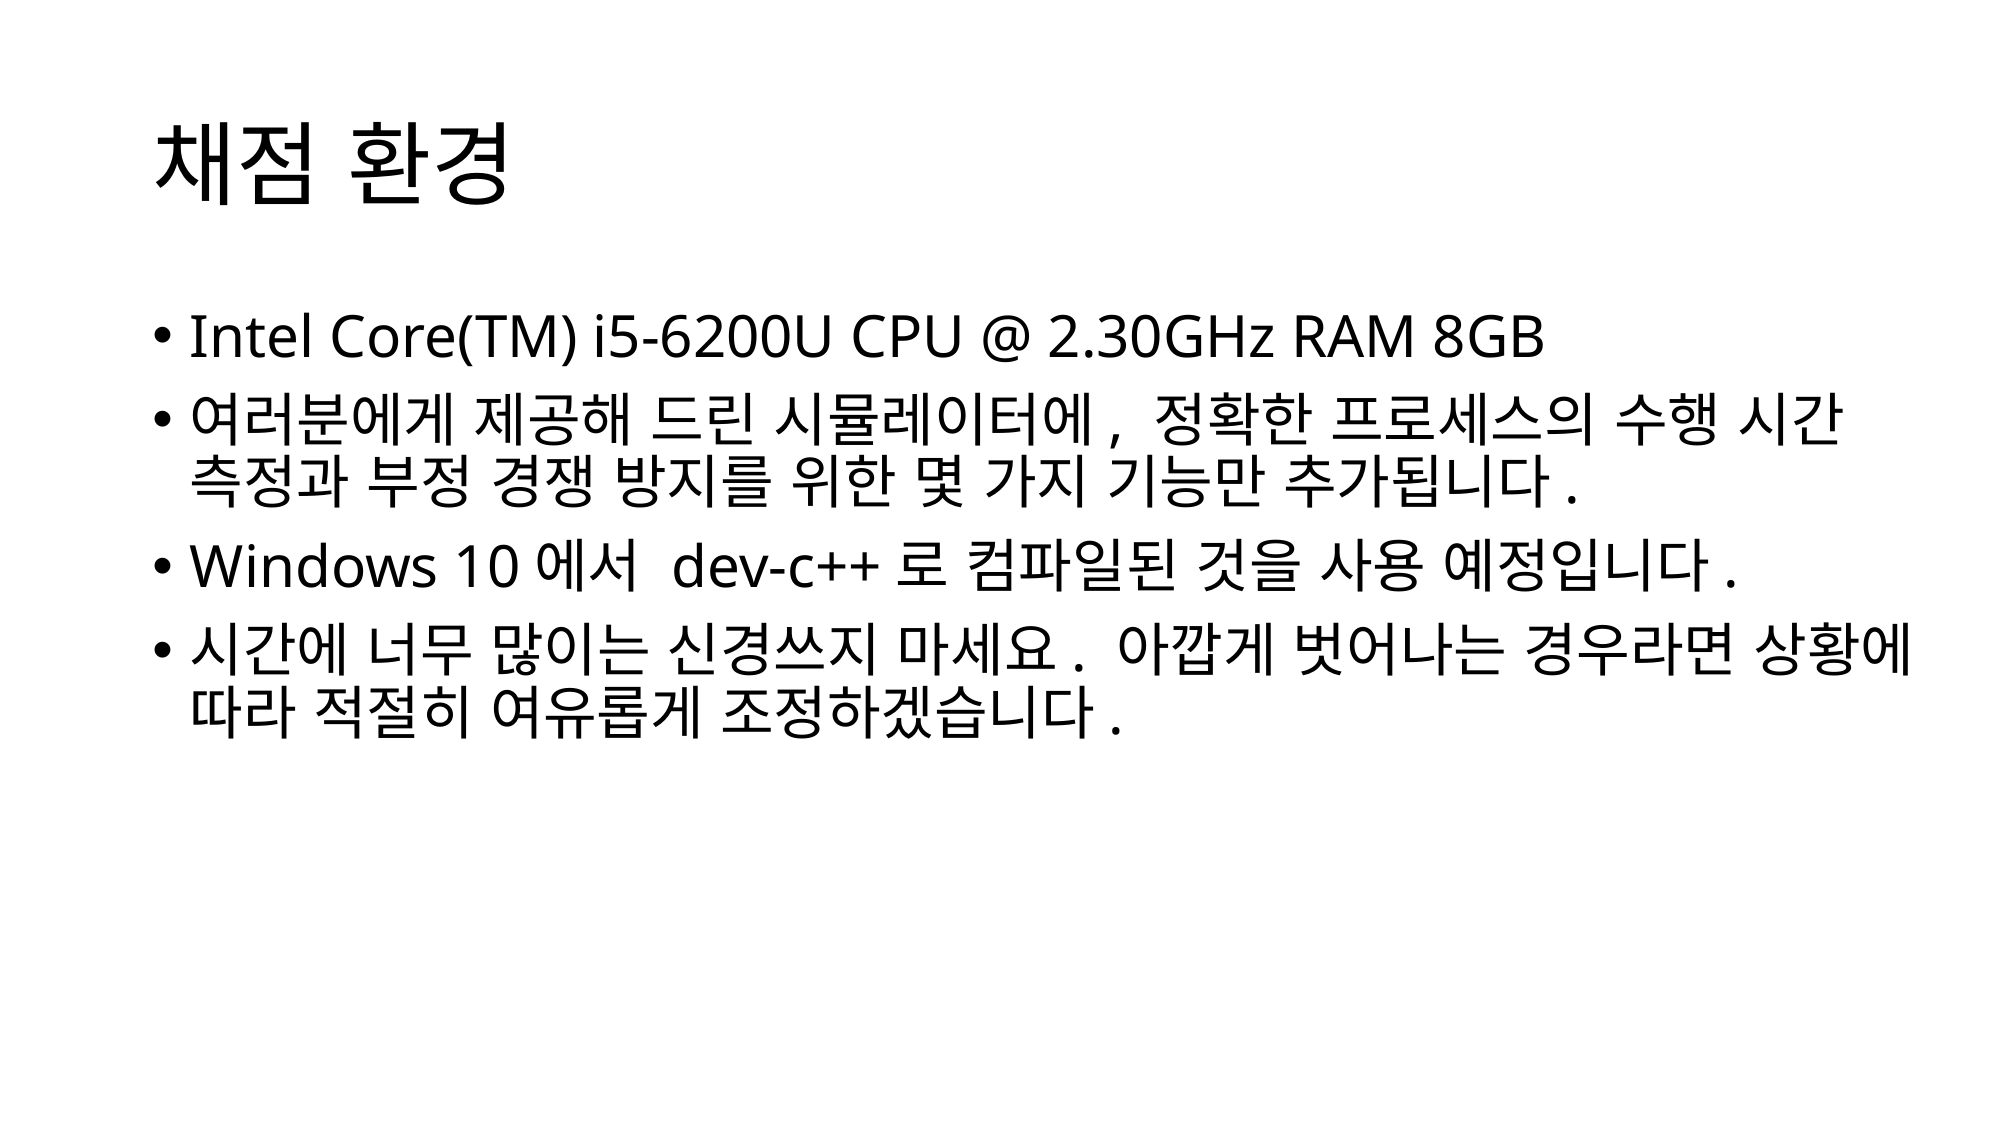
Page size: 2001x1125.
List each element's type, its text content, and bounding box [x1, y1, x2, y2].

list Intel Core(TM) i5-6200U CPU @ 2.30GHz RAM 8GB 여러분에게 제공해 드린 시뮬레이터에, 정확한 프로세스의 수행 시간 측정과 부정 경쟁 방지를 위한 몇 가지 기능만 추가됩니다. Windows 10에서 dev-c++로 컴파일된 것을 사용 예정입니다. 시간에 너무 많이는 신경쓰지 마세요. 아깝게 벗어나는 경우라면 상황에 따라 적절히 여유롭게 조정하겠습니다. [137, 299, 1944, 1014]
title 채점 환경 [137, 59, 1863, 278]
